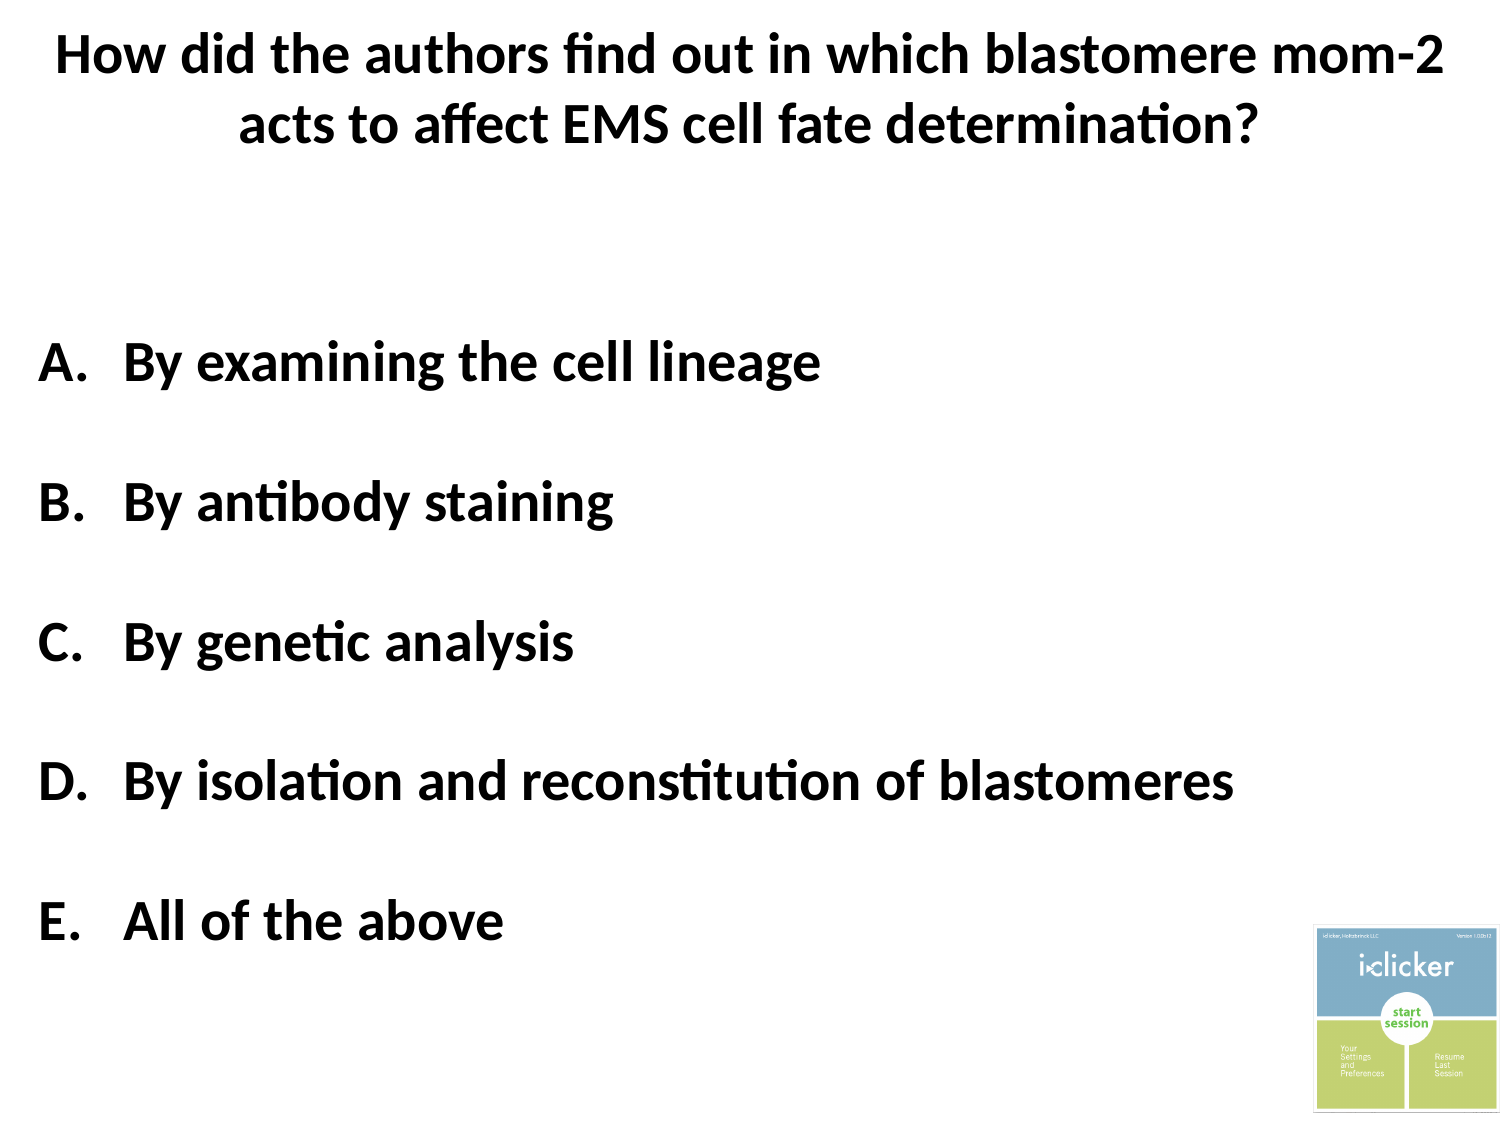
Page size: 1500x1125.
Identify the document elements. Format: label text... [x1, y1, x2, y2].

picture [1312, 924, 1500, 1113]
text_box How did the authors find out in which blastomere mom-2 acts to affect EMS cell fate determination? [0, 7, 1500, 163]
text_box By examining the cell lineage By antibody staining By genetic analysis By isolation and reconstitution of blastomeres All of the above [24, 315, 1484, 1030]
